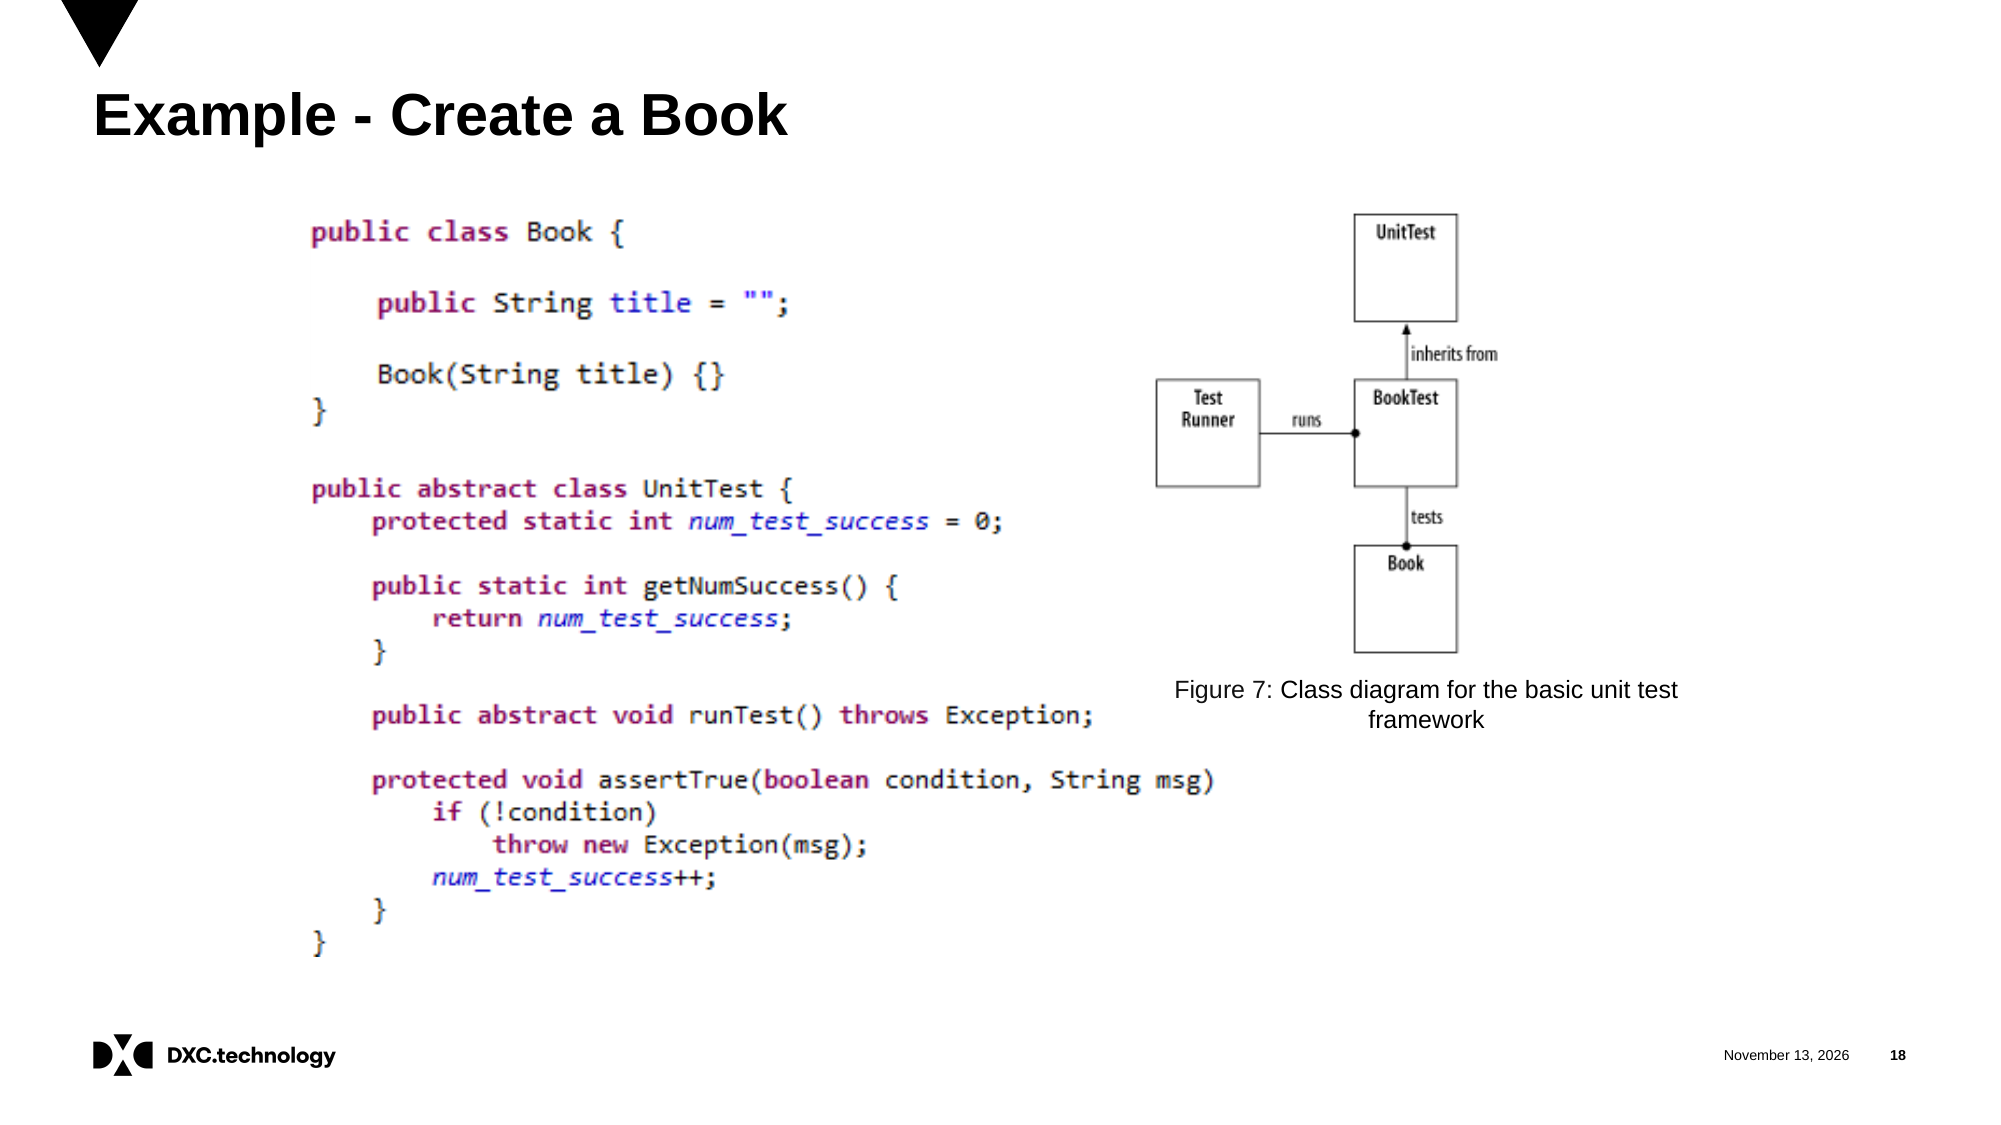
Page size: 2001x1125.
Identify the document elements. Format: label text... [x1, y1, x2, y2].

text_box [1103, 179, 1750, 742]
picture [312, 474, 1221, 957]
picture [309, 218, 823, 434]
title Example - Create a Book [93, 87, 1907, 282]
